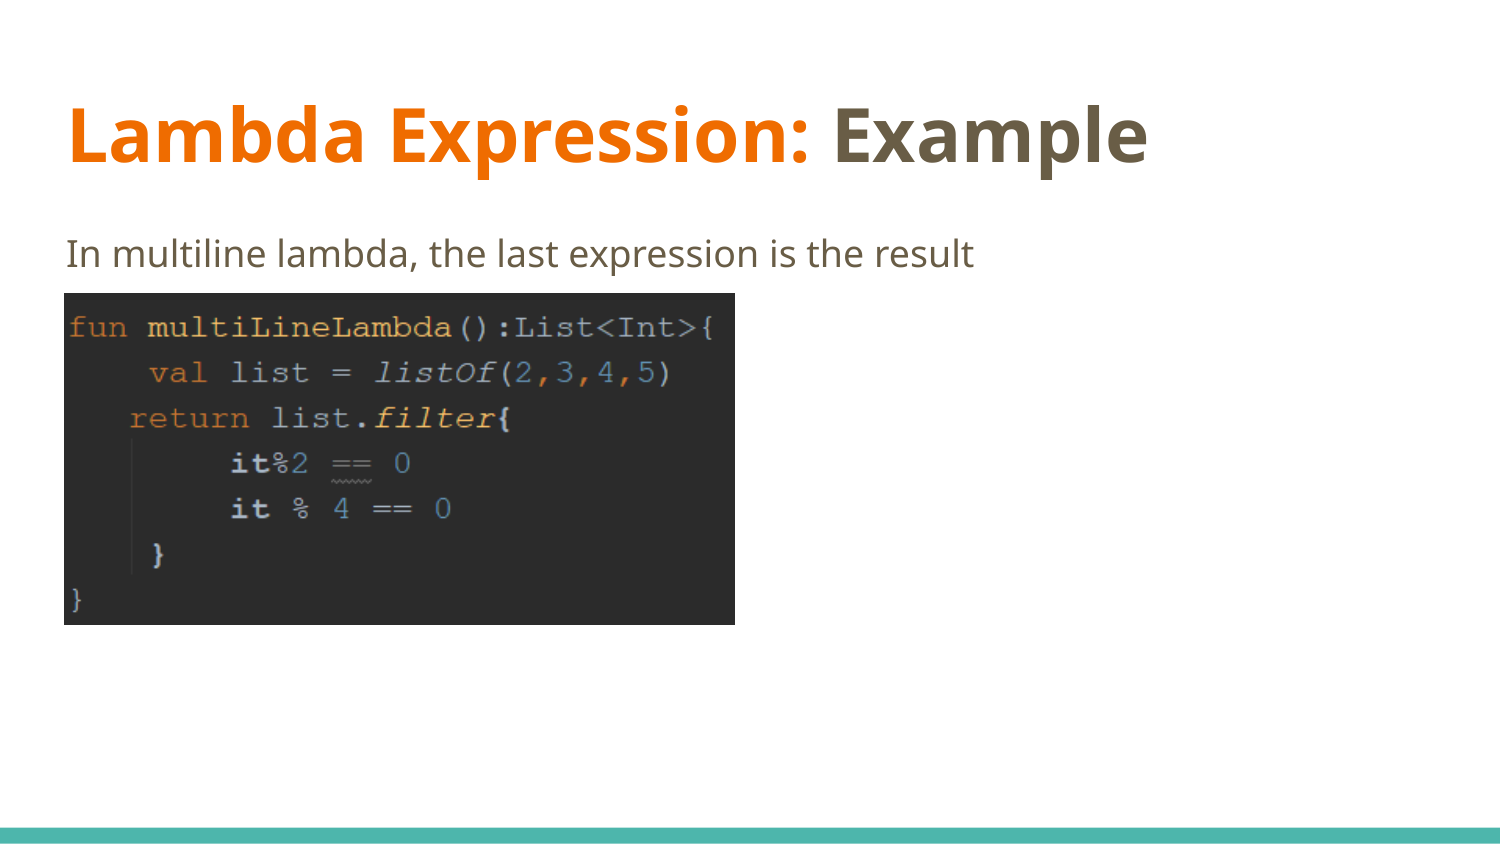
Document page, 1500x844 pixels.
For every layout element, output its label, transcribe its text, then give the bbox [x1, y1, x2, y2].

picture [64, 293, 736, 626]
title Lambda Expression: Example [51, 72, 1449, 189]
list In multiline lambda, the last expression is the result [51, 207, 1449, 750]
